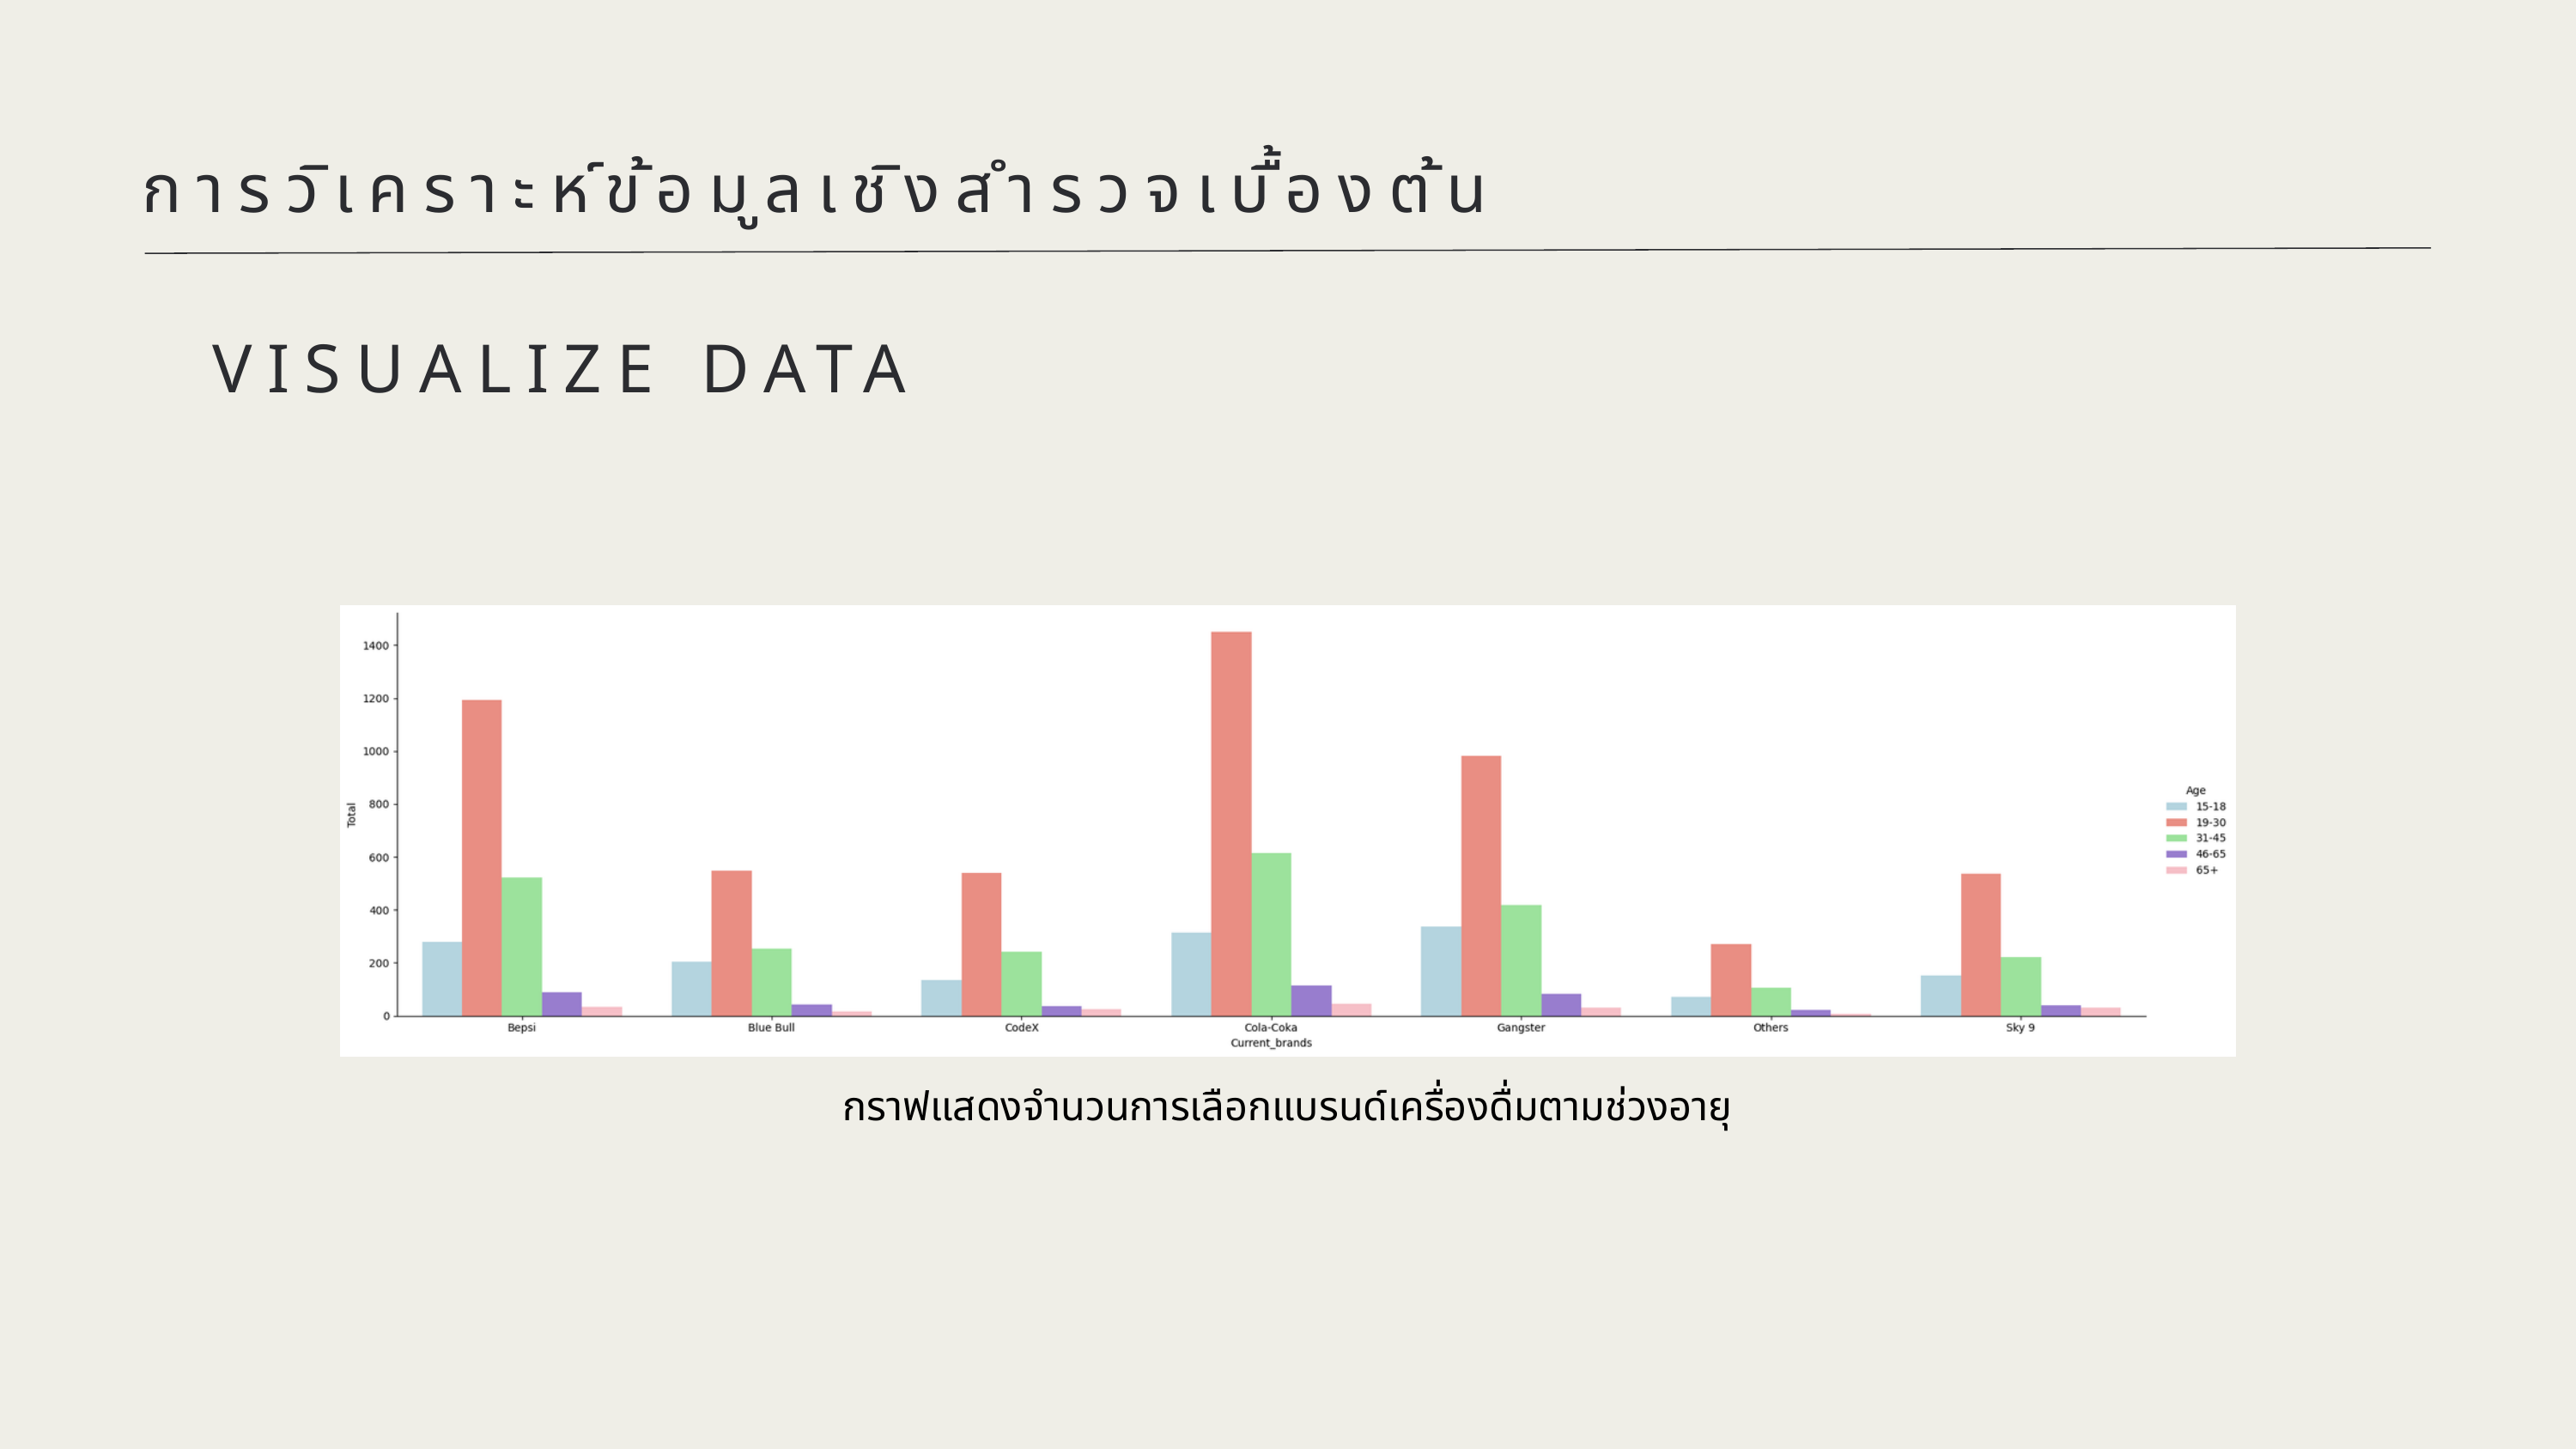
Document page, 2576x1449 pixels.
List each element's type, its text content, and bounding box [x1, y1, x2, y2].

text_box [340, 605, 2236, 1057]
text_box การวิเคราะห์ข้อมูลเชิงสำรวจเบื้องต้น [142, 132, 2428, 226]
text_box VISUALIZE DATA [212, 312, 2350, 406]
text_box กราฟแสดงจำนวนการเลือกแบรนด์เครื่องดื่มตามช่วงอายุ [809, 1071, 1767, 1129]
